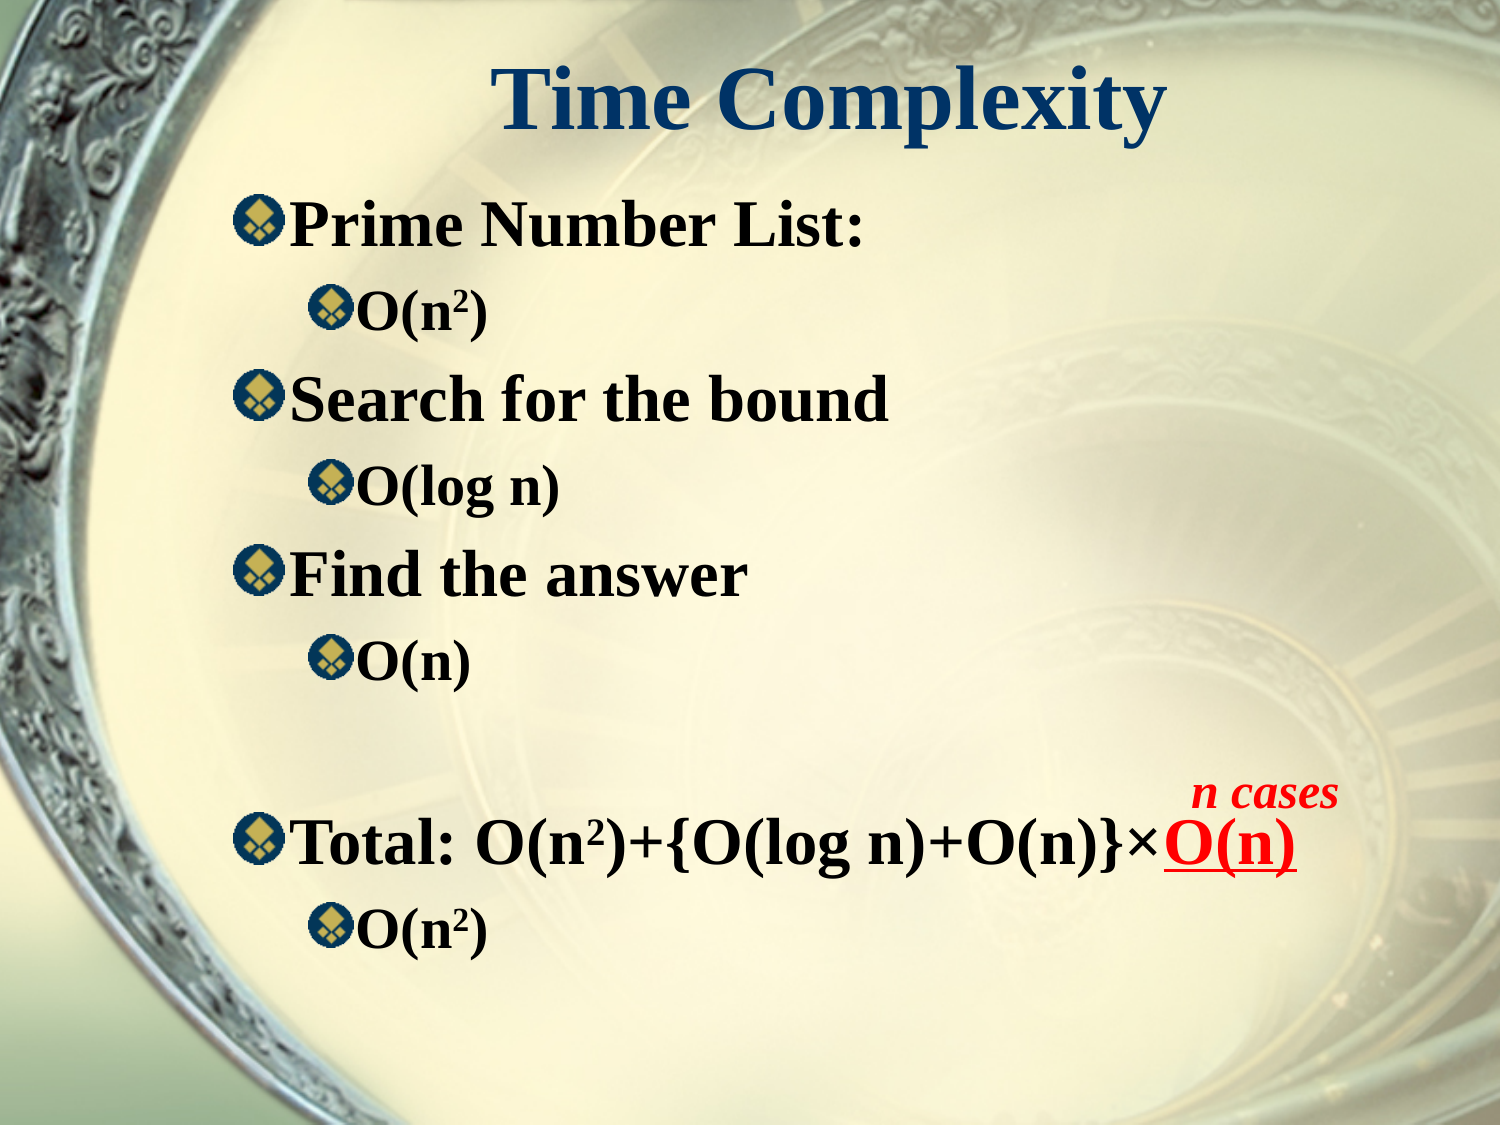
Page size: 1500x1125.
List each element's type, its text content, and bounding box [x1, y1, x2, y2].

picture [0, 0, 1500, 1125]
list Prime Number List: O(n2) Search for the bound O(log n) Find the answer O(n) Total: O(n2)+{O(log n)+O(n)}×O(n) O(n2) [218, 172, 1419, 1014]
title Time Complexity [230, 42, 1431, 181]
text_box n cases [1176, 751, 1355, 827]
